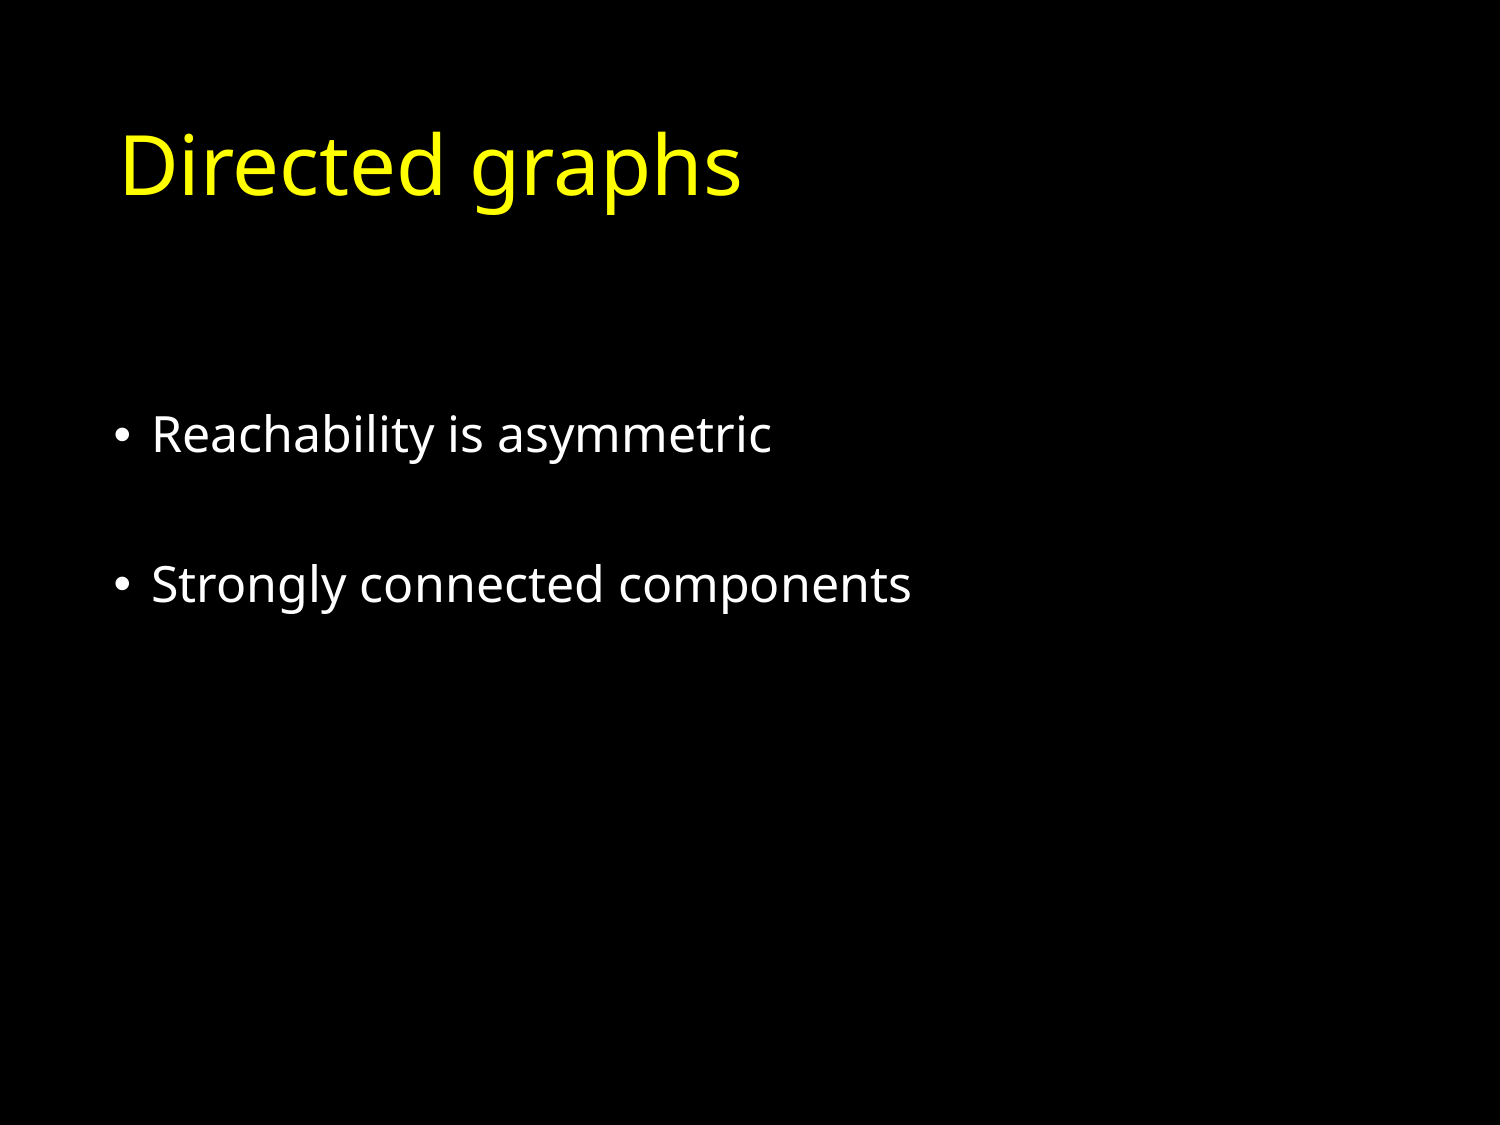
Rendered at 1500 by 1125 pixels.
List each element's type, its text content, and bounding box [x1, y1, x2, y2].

title Directed graphs [103, 59, 1397, 278]
text_box Reachability is asymmetric Strongly connected components [98, 321, 1393, 985]
